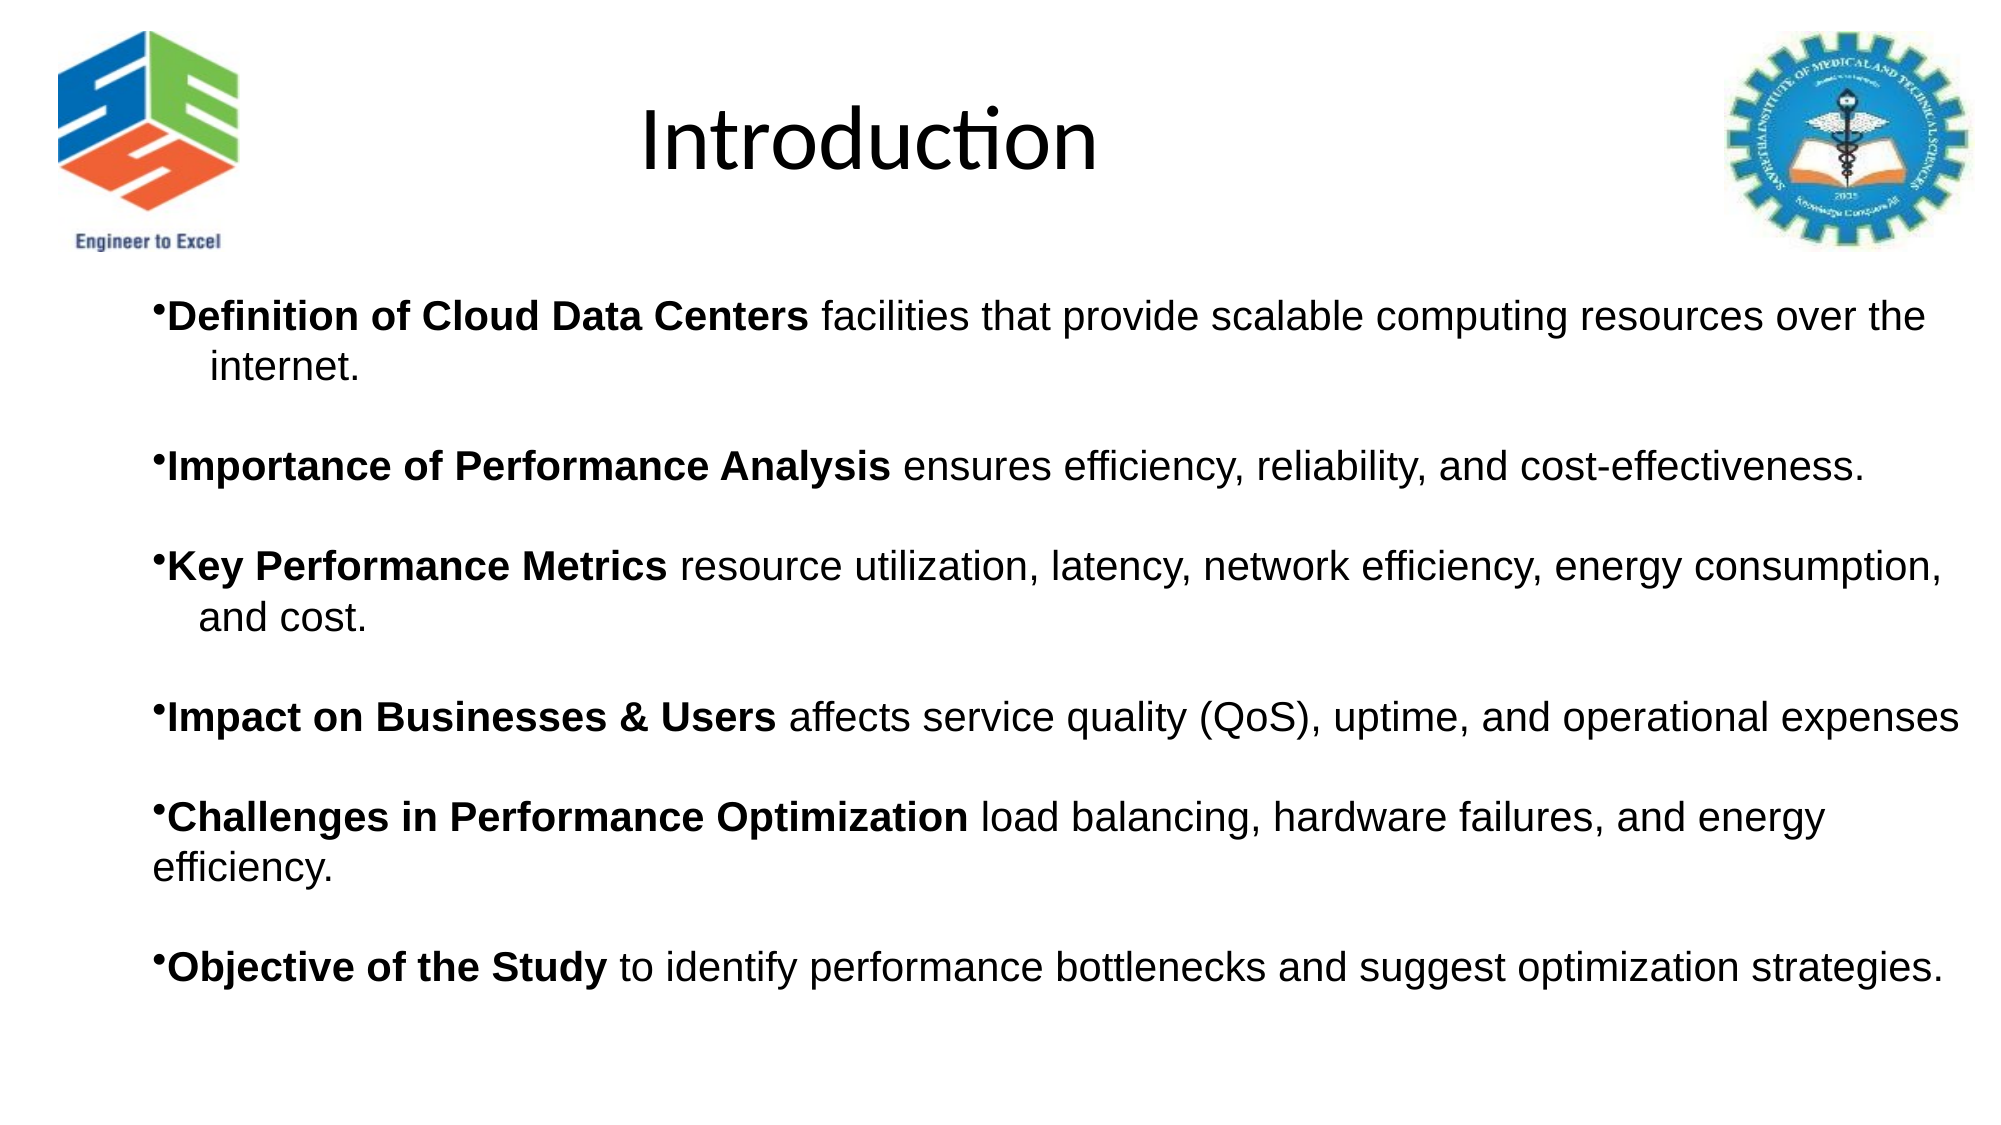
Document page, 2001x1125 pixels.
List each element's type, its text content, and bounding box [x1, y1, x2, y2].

picture [58, 31, 240, 252]
picture [1724, 31, 1975, 252]
text_box Definition of Cloud Data Centers facilities that provide scalable computing resources over the internet. Importance of Performance Analysis ensures efficiency, reliability, and cost-effectiveness. Key Performance Metrics resource utilization, latency, network efficiency, energy consumption, and cost. Impact on Businesses & Users affects service quality (QoS), uptime, and operational expenses Challenges in Performance Optimization load balancing, hardware failures, and energy efficiency. Objective of the Study to identify performance bottlenecks and suggest optimization strategies. [137, 236, 1988, 1042]
title Introduction [637, 75, 1275, 236]
